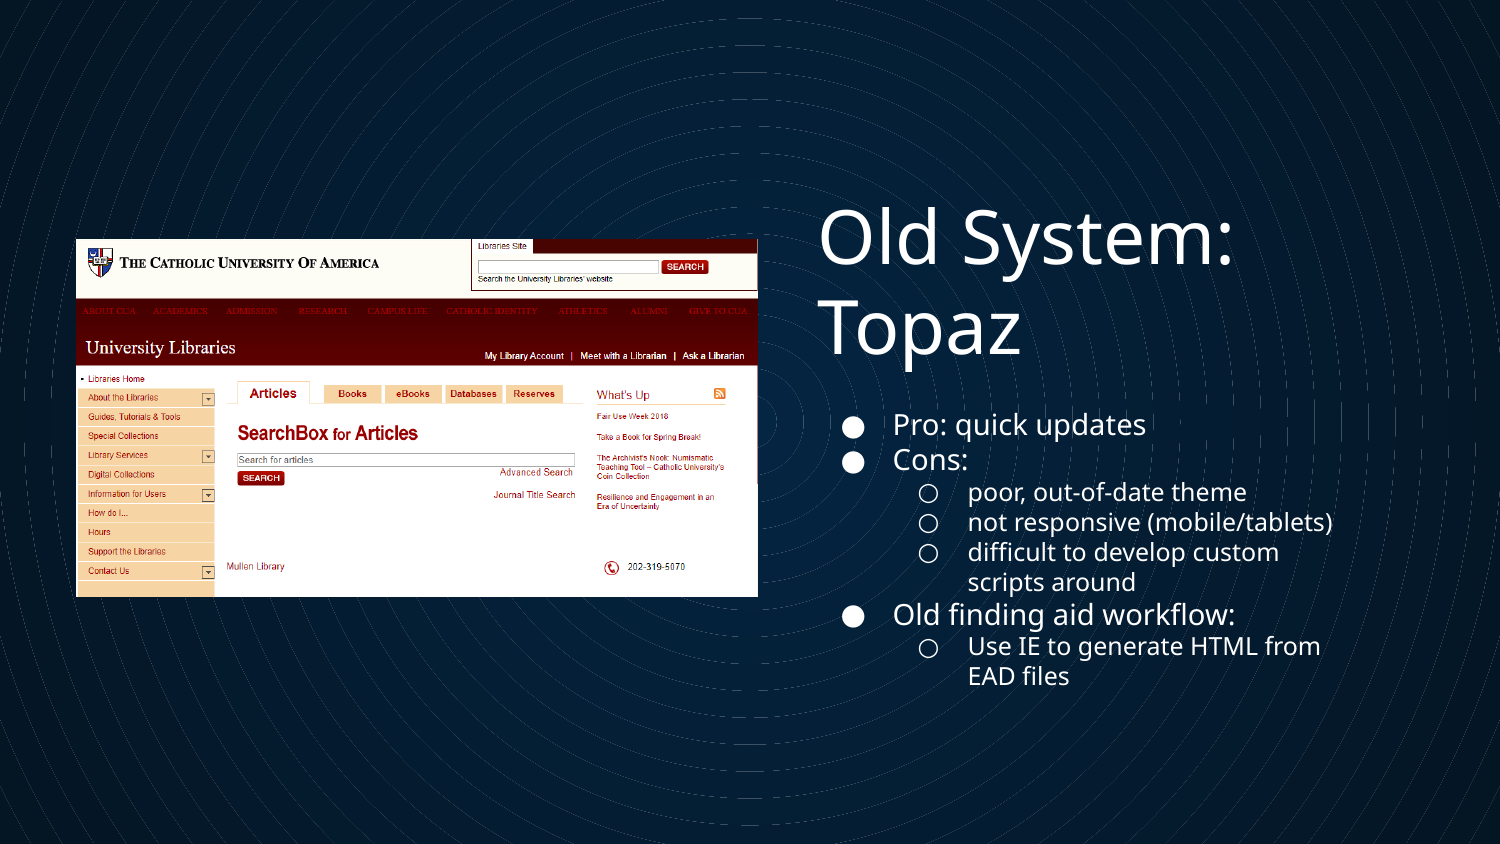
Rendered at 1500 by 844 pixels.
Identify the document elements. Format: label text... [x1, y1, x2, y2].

title Old System: Topaz [802, 285, 1382, 385]
picture [75, 239, 758, 597]
subtitle Pro: quick updates Cons: poor, out-of-date theme not responsive (mobile/tablets) difficult to develop custom scripts around Old finding aid workflow: Use IE to generate HTML from EAD files [802, 391, 1370, 625]
